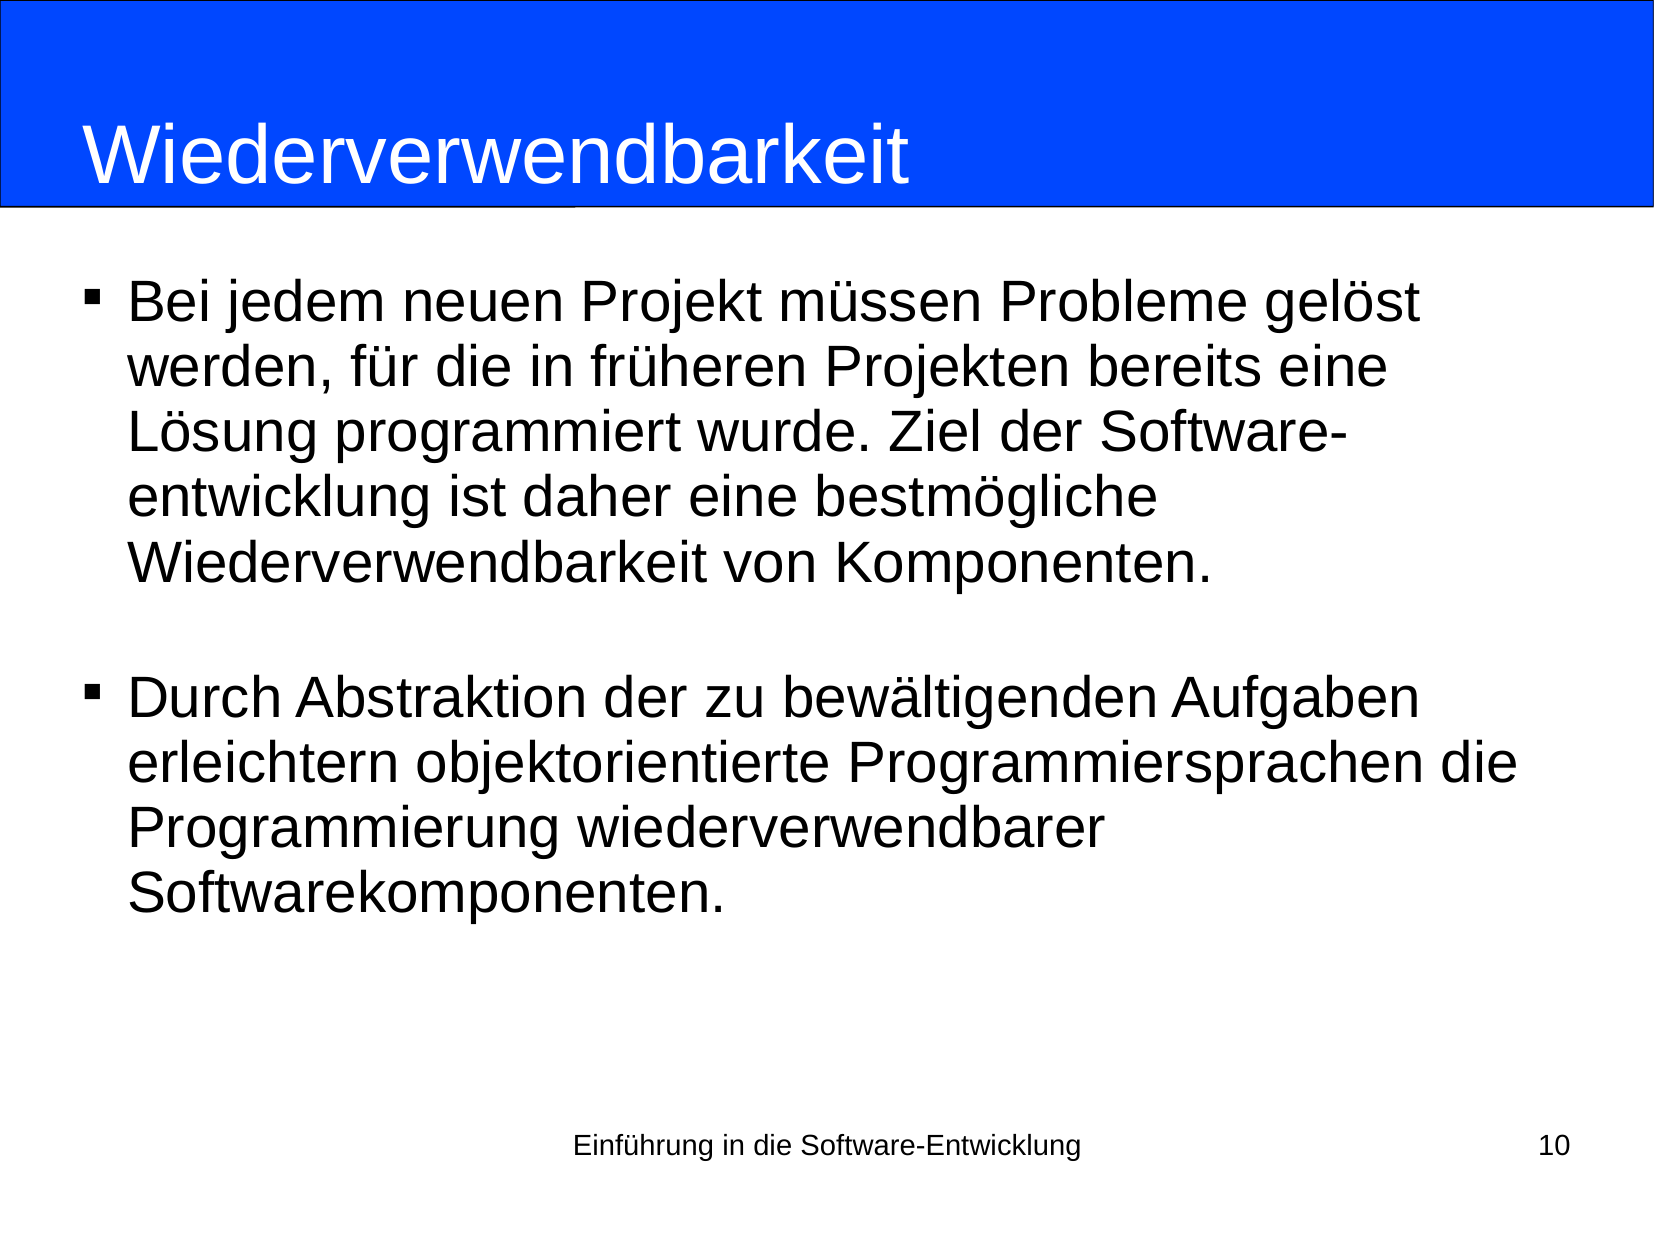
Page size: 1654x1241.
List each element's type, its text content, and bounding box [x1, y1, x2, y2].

title Wiederverwendbarkeit [82, 49, 1571, 257]
subtitle Bei jedem neuen Projekt müssen Probleme gelöst werden, für die in früheren Projekten bereits eine Lösung programmiert wurde. Ziel der Software-entwicklung ist daher eine bestmögliche Wiederverwendbarkeit von Komponenten. Durch Abstraktion der zu bewältigenden Aufgaben erleichtern objektorientierte Programmiersprachen die Programmierung wiederverwendbarer Softwarekomponenten. [82, 265, 1572, 1129]
slide_number 10 [1185, 1129, 1571, 1216]
text_box [0, 0, 1654, 207]
footer Einführung in die Software-Entwicklung [565, 1129, 1090, 1216]
